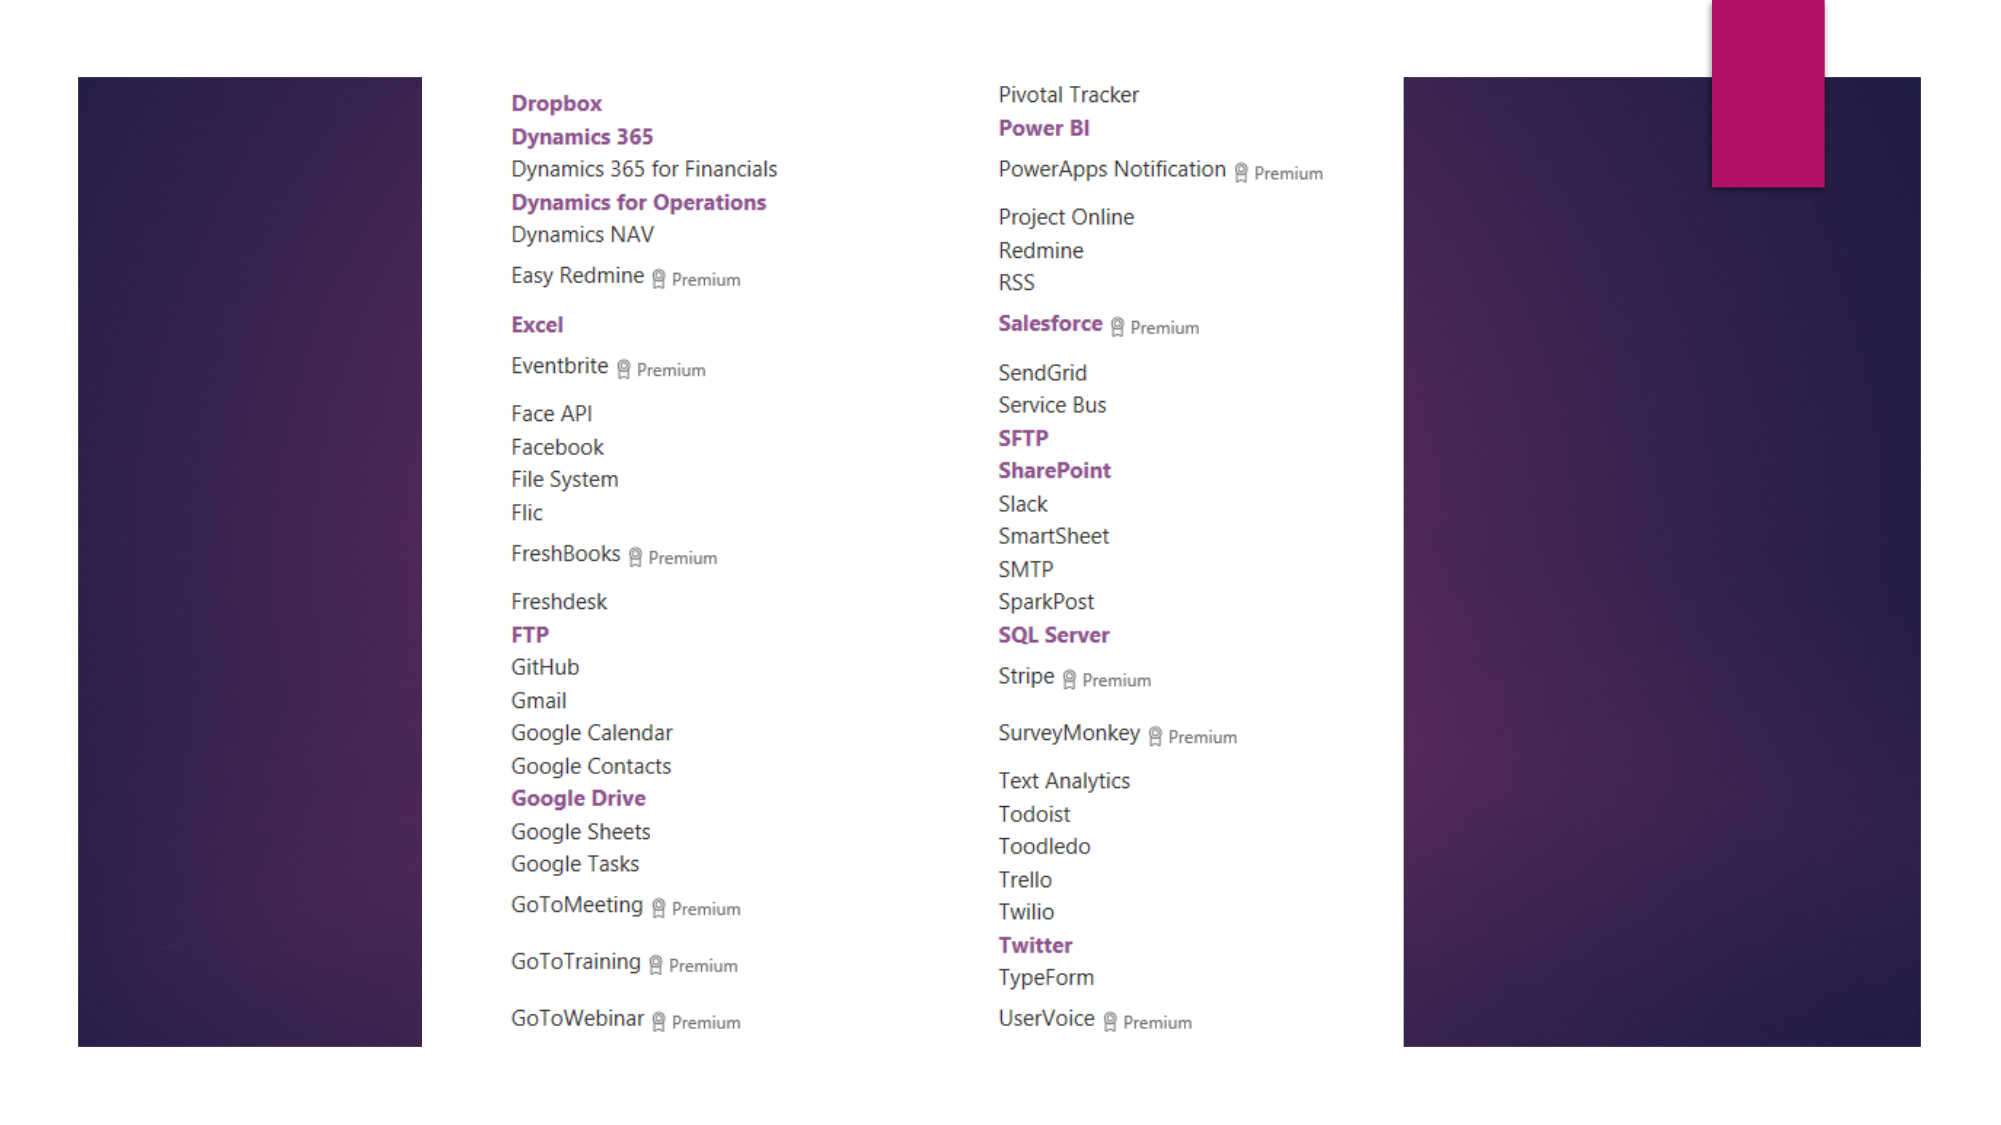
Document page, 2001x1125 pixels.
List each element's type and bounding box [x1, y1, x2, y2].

picture [421, 74, 1404, 1052]
